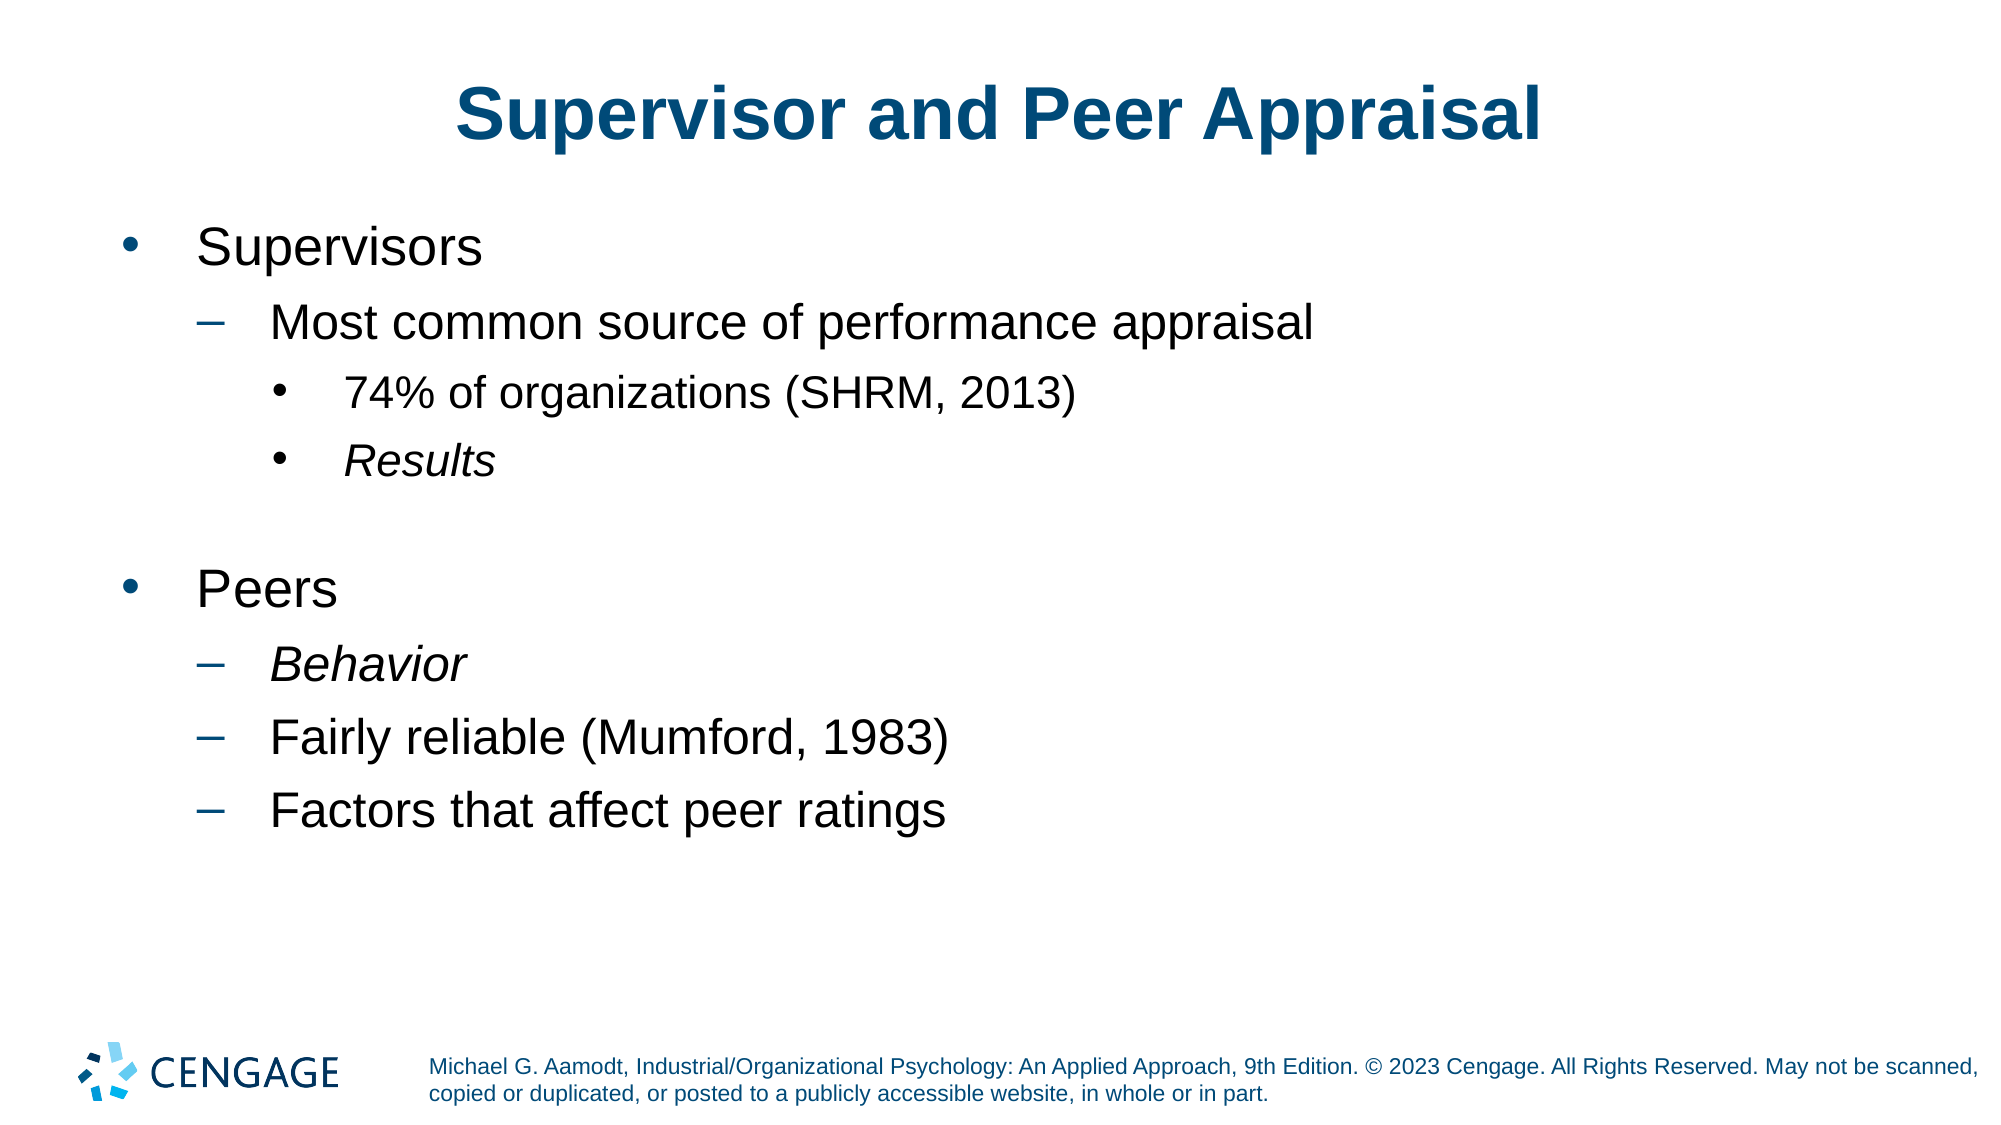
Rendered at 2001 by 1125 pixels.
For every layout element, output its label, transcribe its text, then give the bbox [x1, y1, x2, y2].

list Supervisors Most common source of performance appraisal 74% of organizations (SHRM, 2013) Results Peers Behavior Fairly reliable (Mumford, 1983) Factors that affect peer ratings [121, 211, 1880, 1000]
picture [78, 1042, 338, 1101]
title Supervisor and Peer Appraisal [137, 59, 1863, 171]
